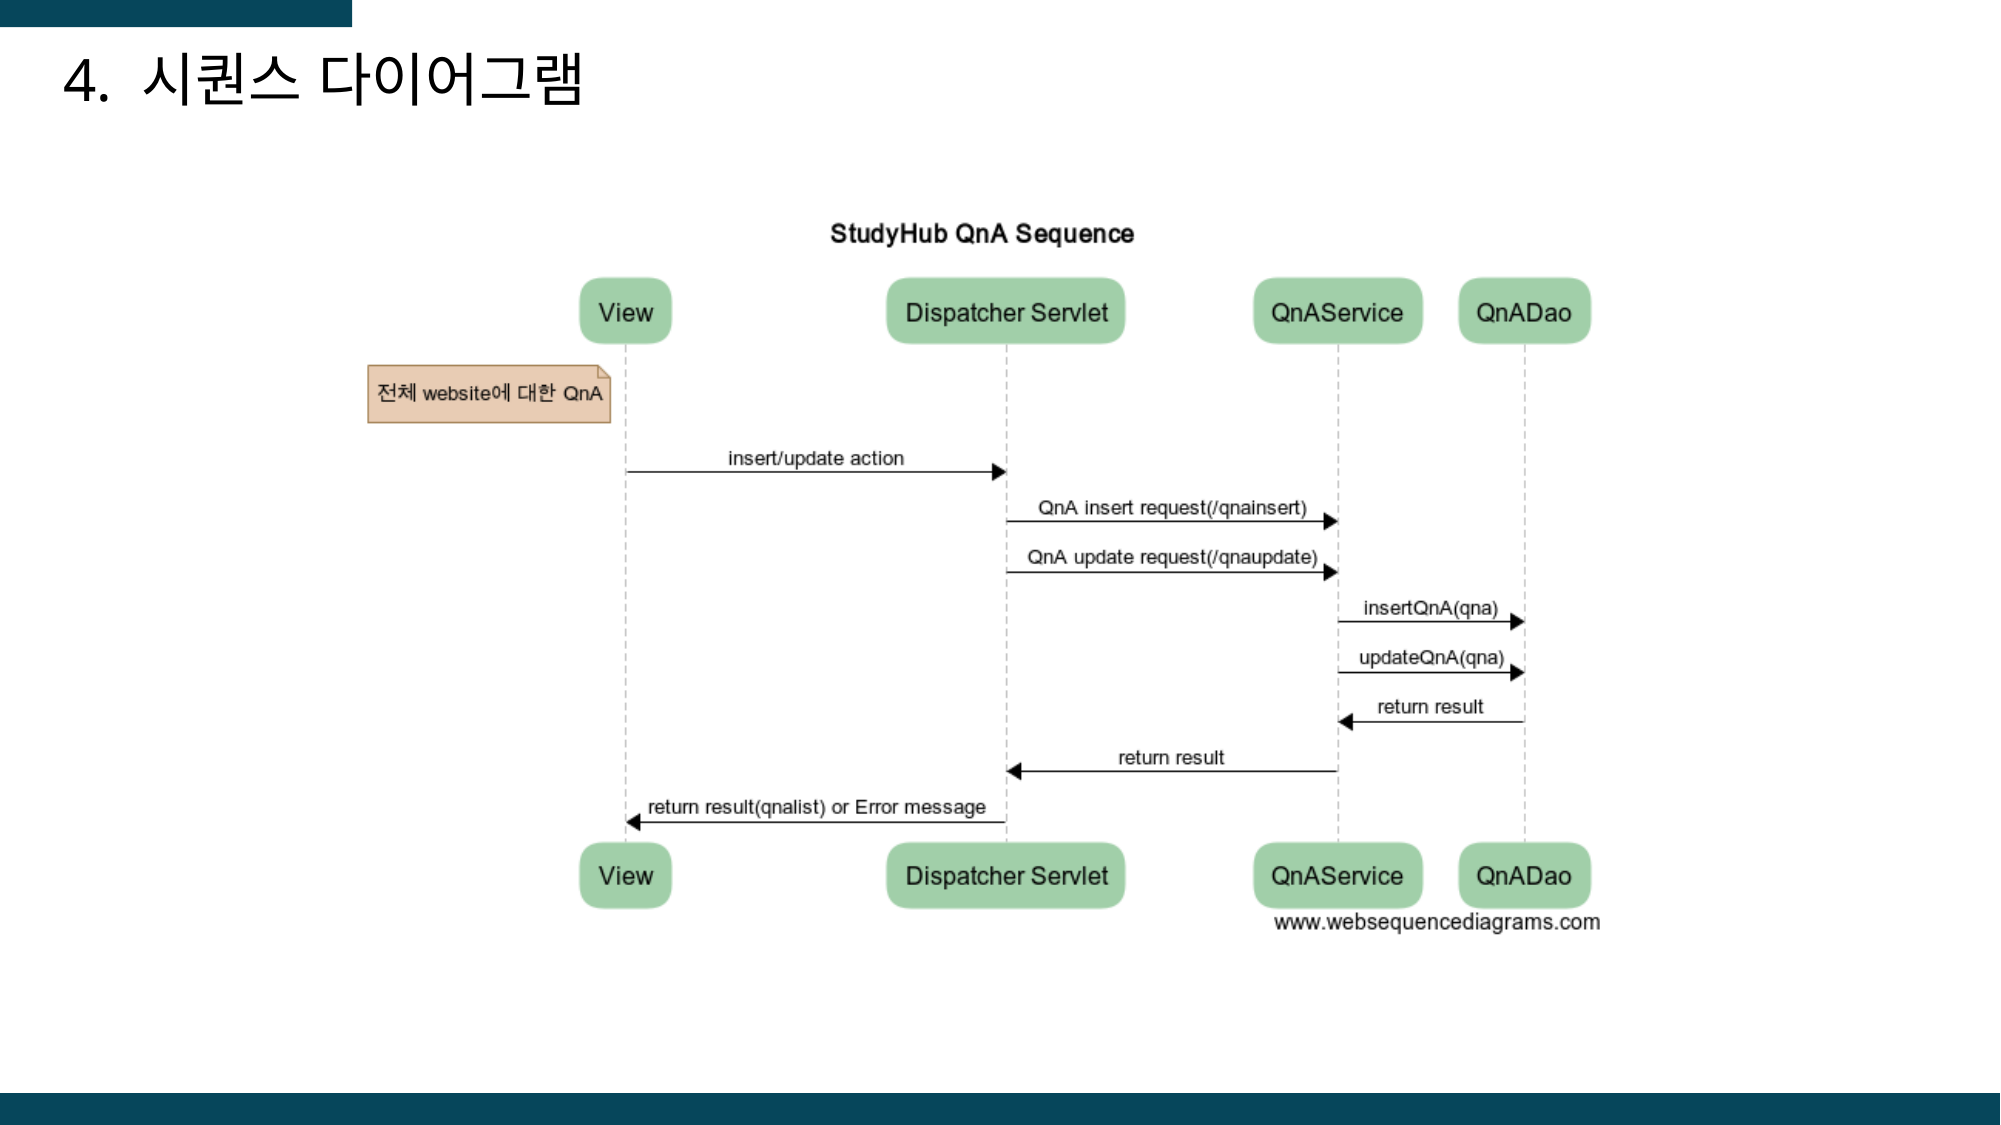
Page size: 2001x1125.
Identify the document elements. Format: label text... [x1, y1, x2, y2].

title 4. 시퀀스 다이어그램 [48, 43, 828, 110]
picture [363, 186, 1637, 939]
